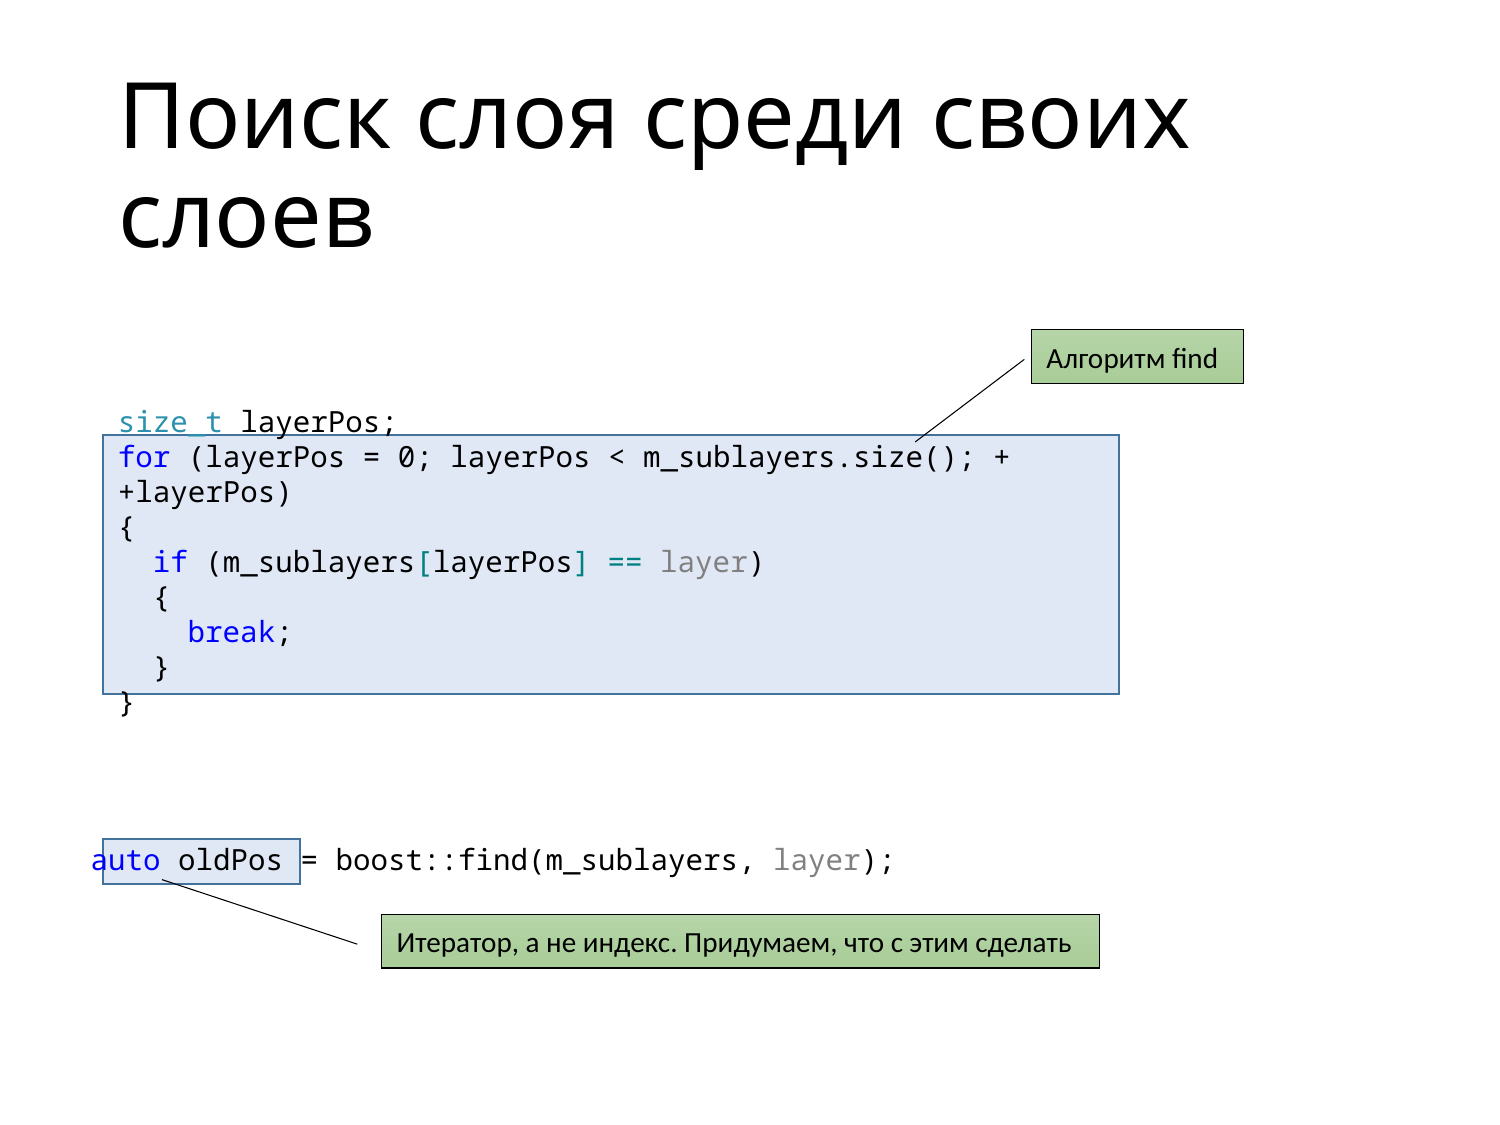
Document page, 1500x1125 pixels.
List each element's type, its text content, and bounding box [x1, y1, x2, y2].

text_box auto oldPos = boost::find(m_sublayers, layer); [76, 833, 911, 884]
text_box Итератор, а не индекс. Придумаем, что с этим сделать [381, 914, 1100, 969]
text_box Алгоритм find [1031, 329, 1244, 384]
title Поиск слоя среди своих слоев [103, 59, 1397, 278]
text_box size_t layerPos; for (layerPos = 0; layerPos < m_sublayers.size(); ++layerPos) { if (m_sublayers[layerPos] == layer) { break; } } [103, 395, 1120, 726]
